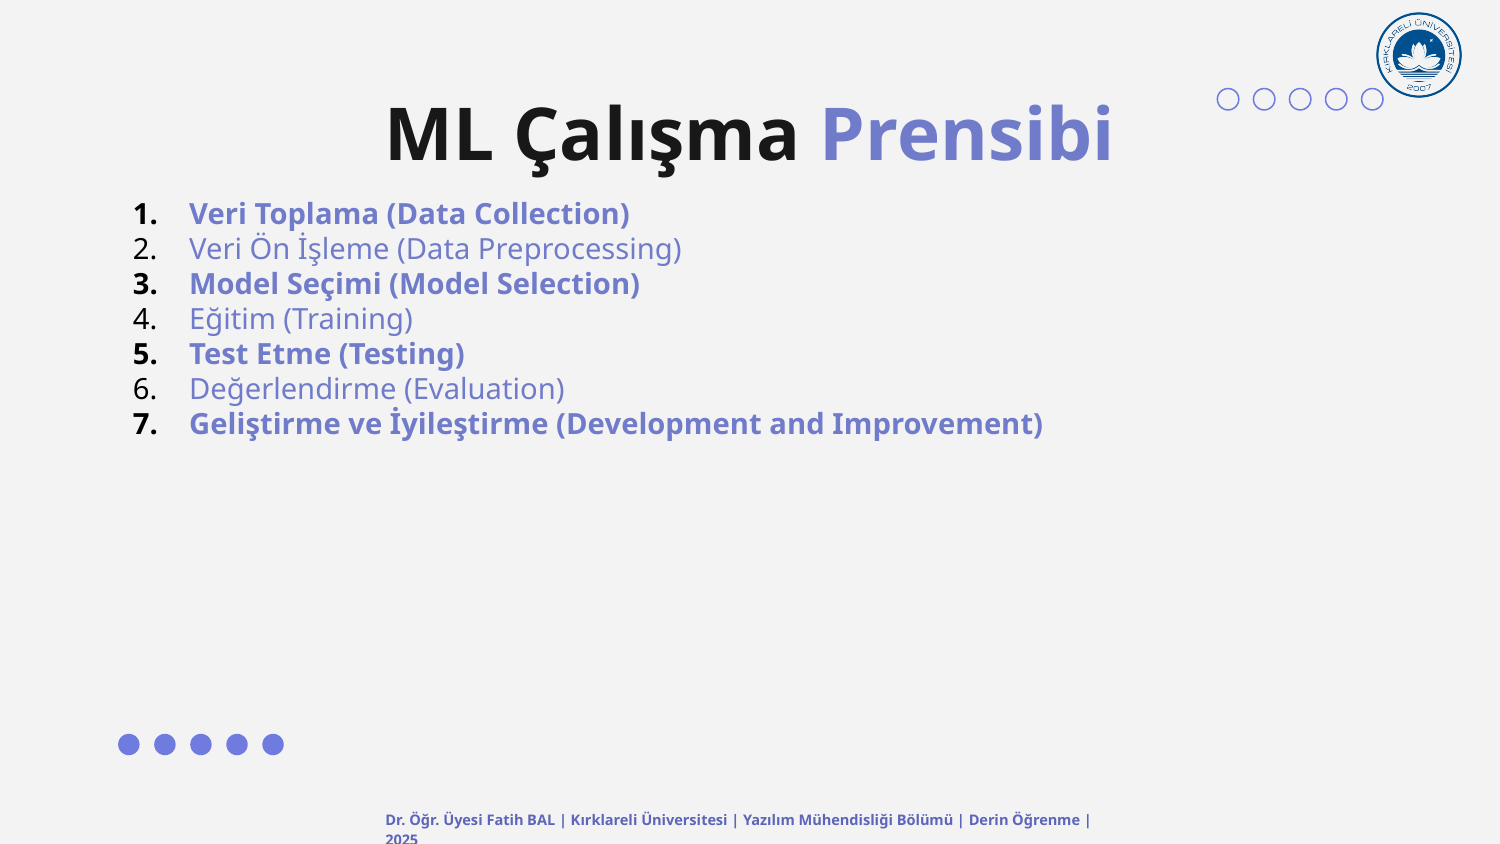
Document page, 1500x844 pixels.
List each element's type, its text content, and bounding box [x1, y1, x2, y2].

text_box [1217, 88, 1328, 111]
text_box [117, 733, 284, 756]
text_box Veri Toplama (Data Collection) Veri Ön İşleme (Data Preprocessing) Model Seçimi (Model Selection) Eğitim (Training) Test Etme (Testing) Değerlendirme (Evaluation) Geliştirme ve İyileştirme (Development and Improvement) [118, 187, 1311, 448]
picture [1334, 0, 1500, 116]
title ML Çalışma Prensibi [118, 72, 1382, 167]
text_box Dr. Öğr. Üyesi Fatih BAL | Kırklareli Üniversitesi | Yazılım Mühendisliği Bölümü | Derin Öğrenme | 2025 [370, 813, 1130, 844]
